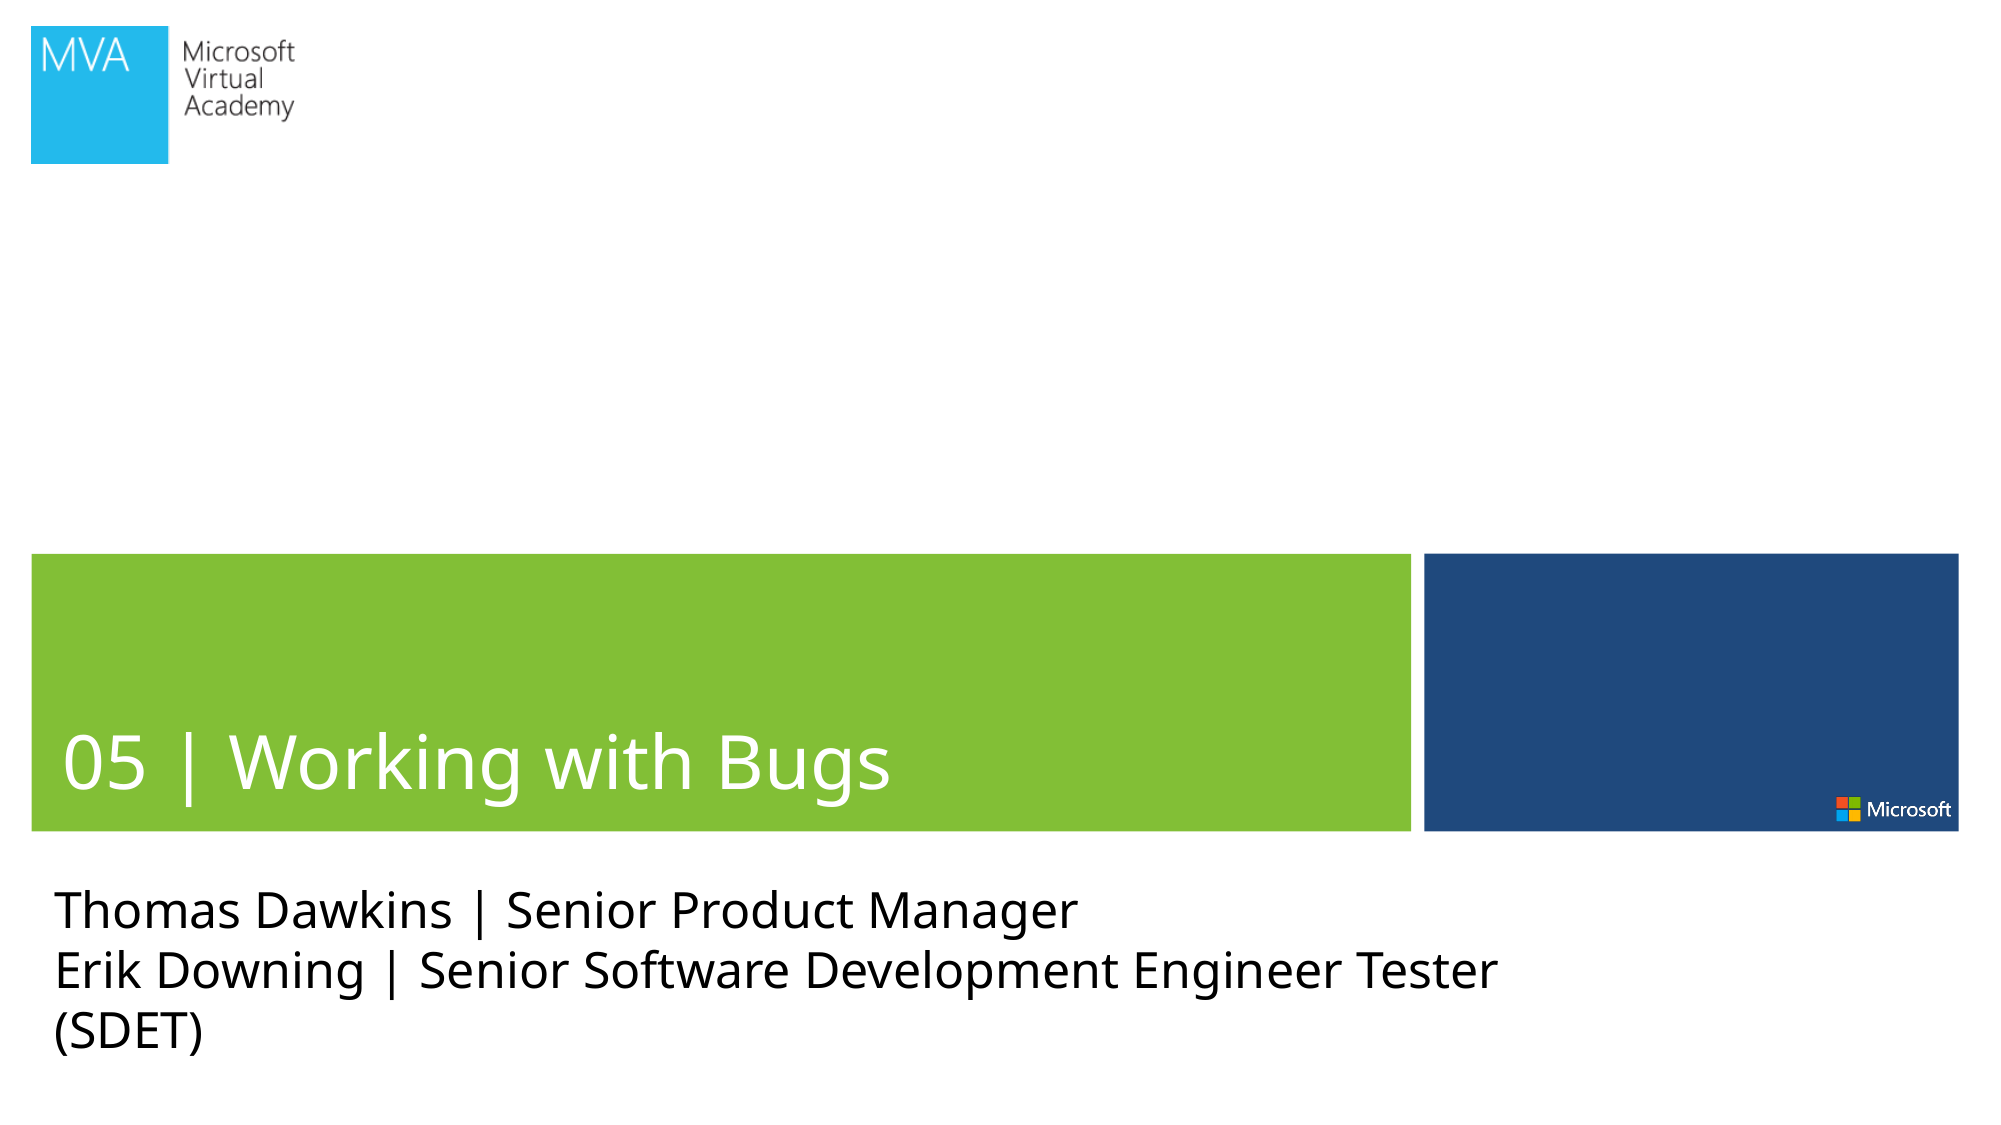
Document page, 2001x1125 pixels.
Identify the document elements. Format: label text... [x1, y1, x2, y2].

picture [31, 26, 374, 164]
subtitle Thomas Dawkins | Senior Product Manager Erik Downing | Senior Software Development Engineer Tester (SDET) [31, 841, 1595, 1082]
list 05 | Working with Bugs [47, 568, 1396, 813]
picture [1834, 790, 1956, 827]
